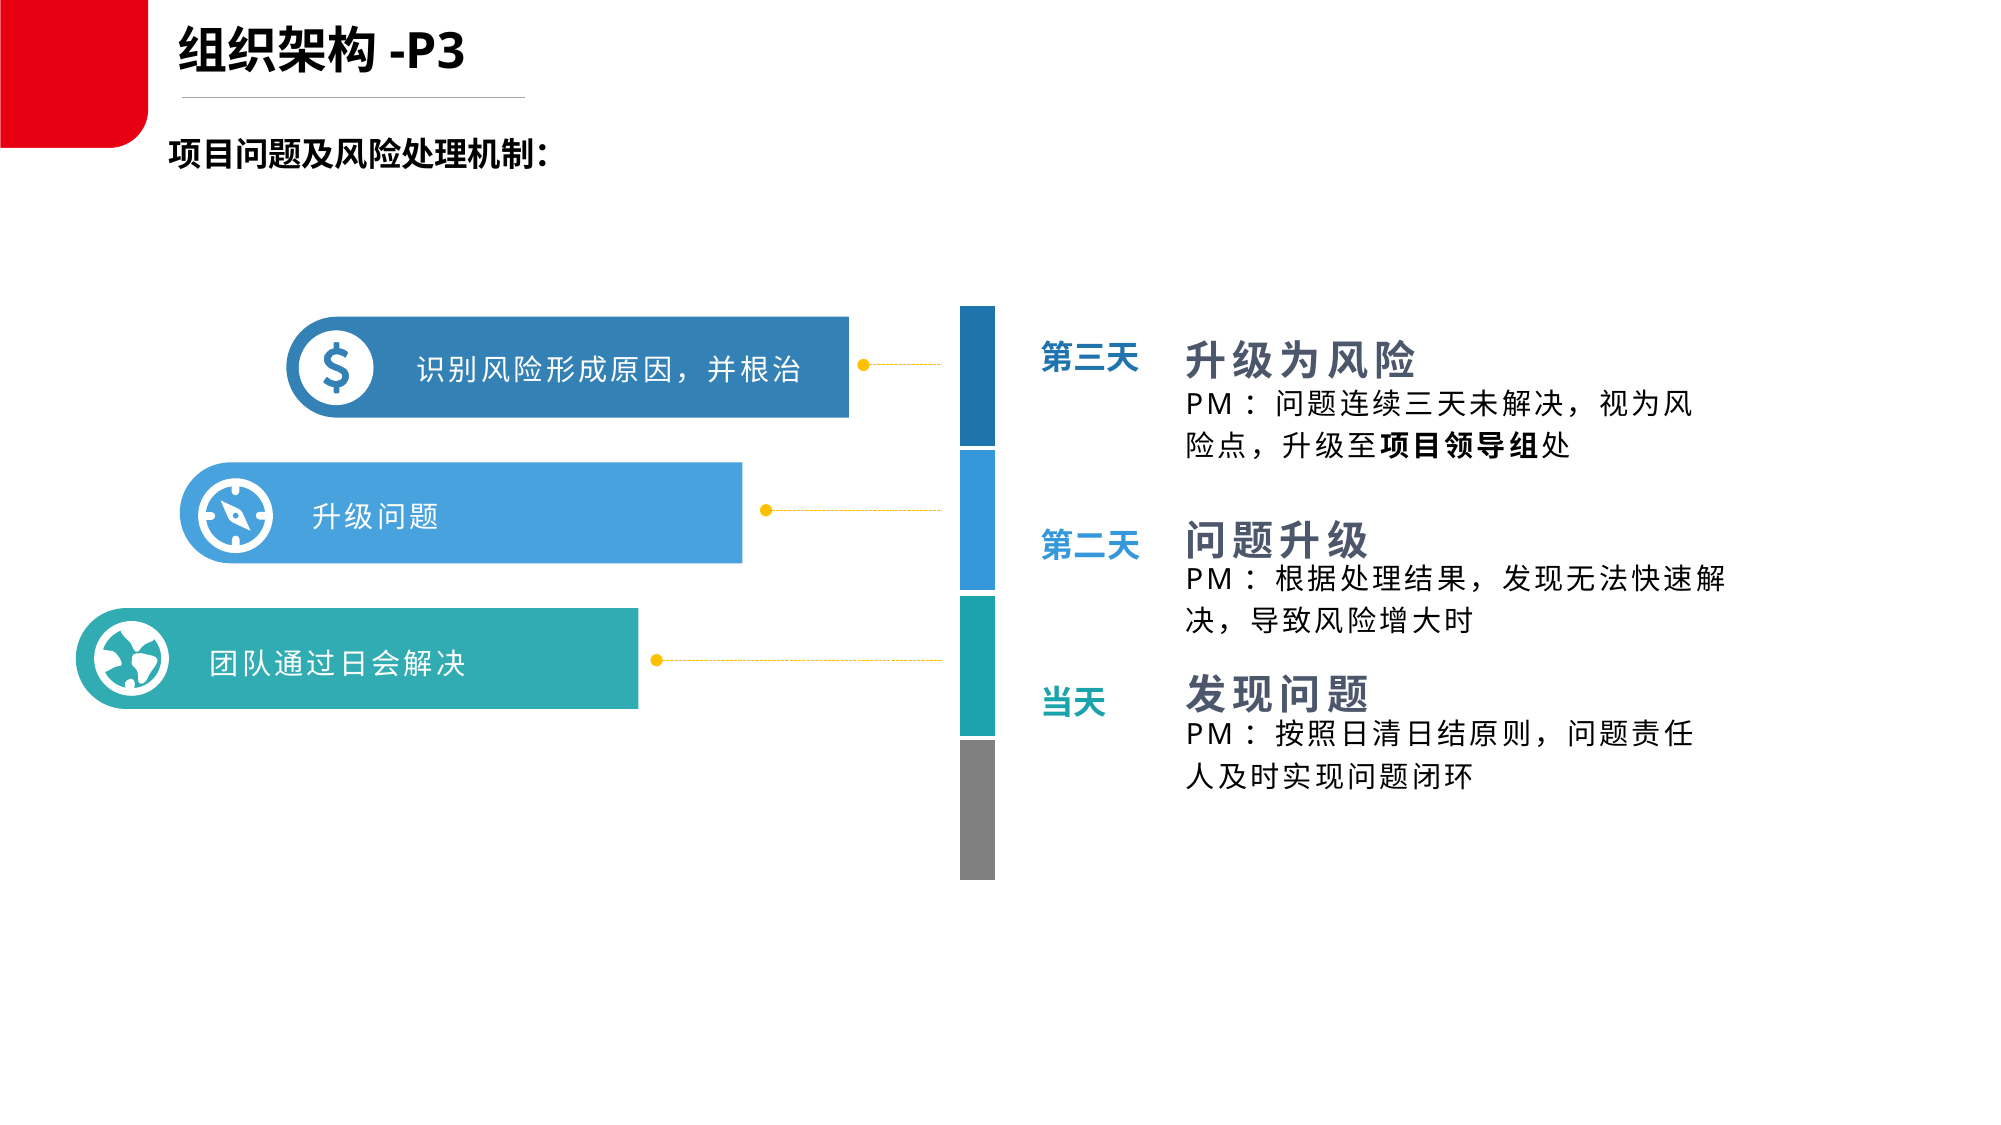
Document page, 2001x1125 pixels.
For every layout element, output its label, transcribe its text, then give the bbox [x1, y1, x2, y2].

text_box PM：问题连续三天未解决，视为风险点，升级至项目领导组处 [1170, 378, 1719, 448]
text_box [958, 738, 997, 882]
picture [0, 0, 168, 148]
text_box 升级问题 [297, 476, 730, 549]
text_box [958, 304, 997, 448]
text_box 问题升级 [1170, 496, 1573, 564]
text_box [94, 621, 169, 696]
text_box [298, 330, 374, 406]
text_box 当天 [1025, 661, 1142, 739]
text_box 升级为风险 [1170, 316, 1573, 384]
text_box [198, 478, 273, 554]
text_box PM：根据处理结果，发现无法快速解决，导致风险增大时 [1170, 553, 1749, 639]
text_box [958, 593, 997, 738]
text_box 第三天 [1025, 316, 1170, 404]
text_box 识别风险形成原因，并根治 [401, 330, 849, 400]
text_box [74, 606, 640, 710]
text_box 组织架构-P3 [162, 10, 481, 86]
text_box 发现问题 [1170, 651, 1573, 718]
text_box PM：按照日清日结原则，问题责任人及时实现问题闭环 [1171, 708, 1719, 788]
text_box [285, 315, 851, 419]
text_box 第二天 [1025, 504, 1170, 592]
text_box 团队通过日会解决 [195, 623, 628, 696]
text_box [178, 461, 744, 565]
text_box [958, 448, 997, 592]
text_box 项目问题及风险处理机制： [169, 129, 816, 192]
